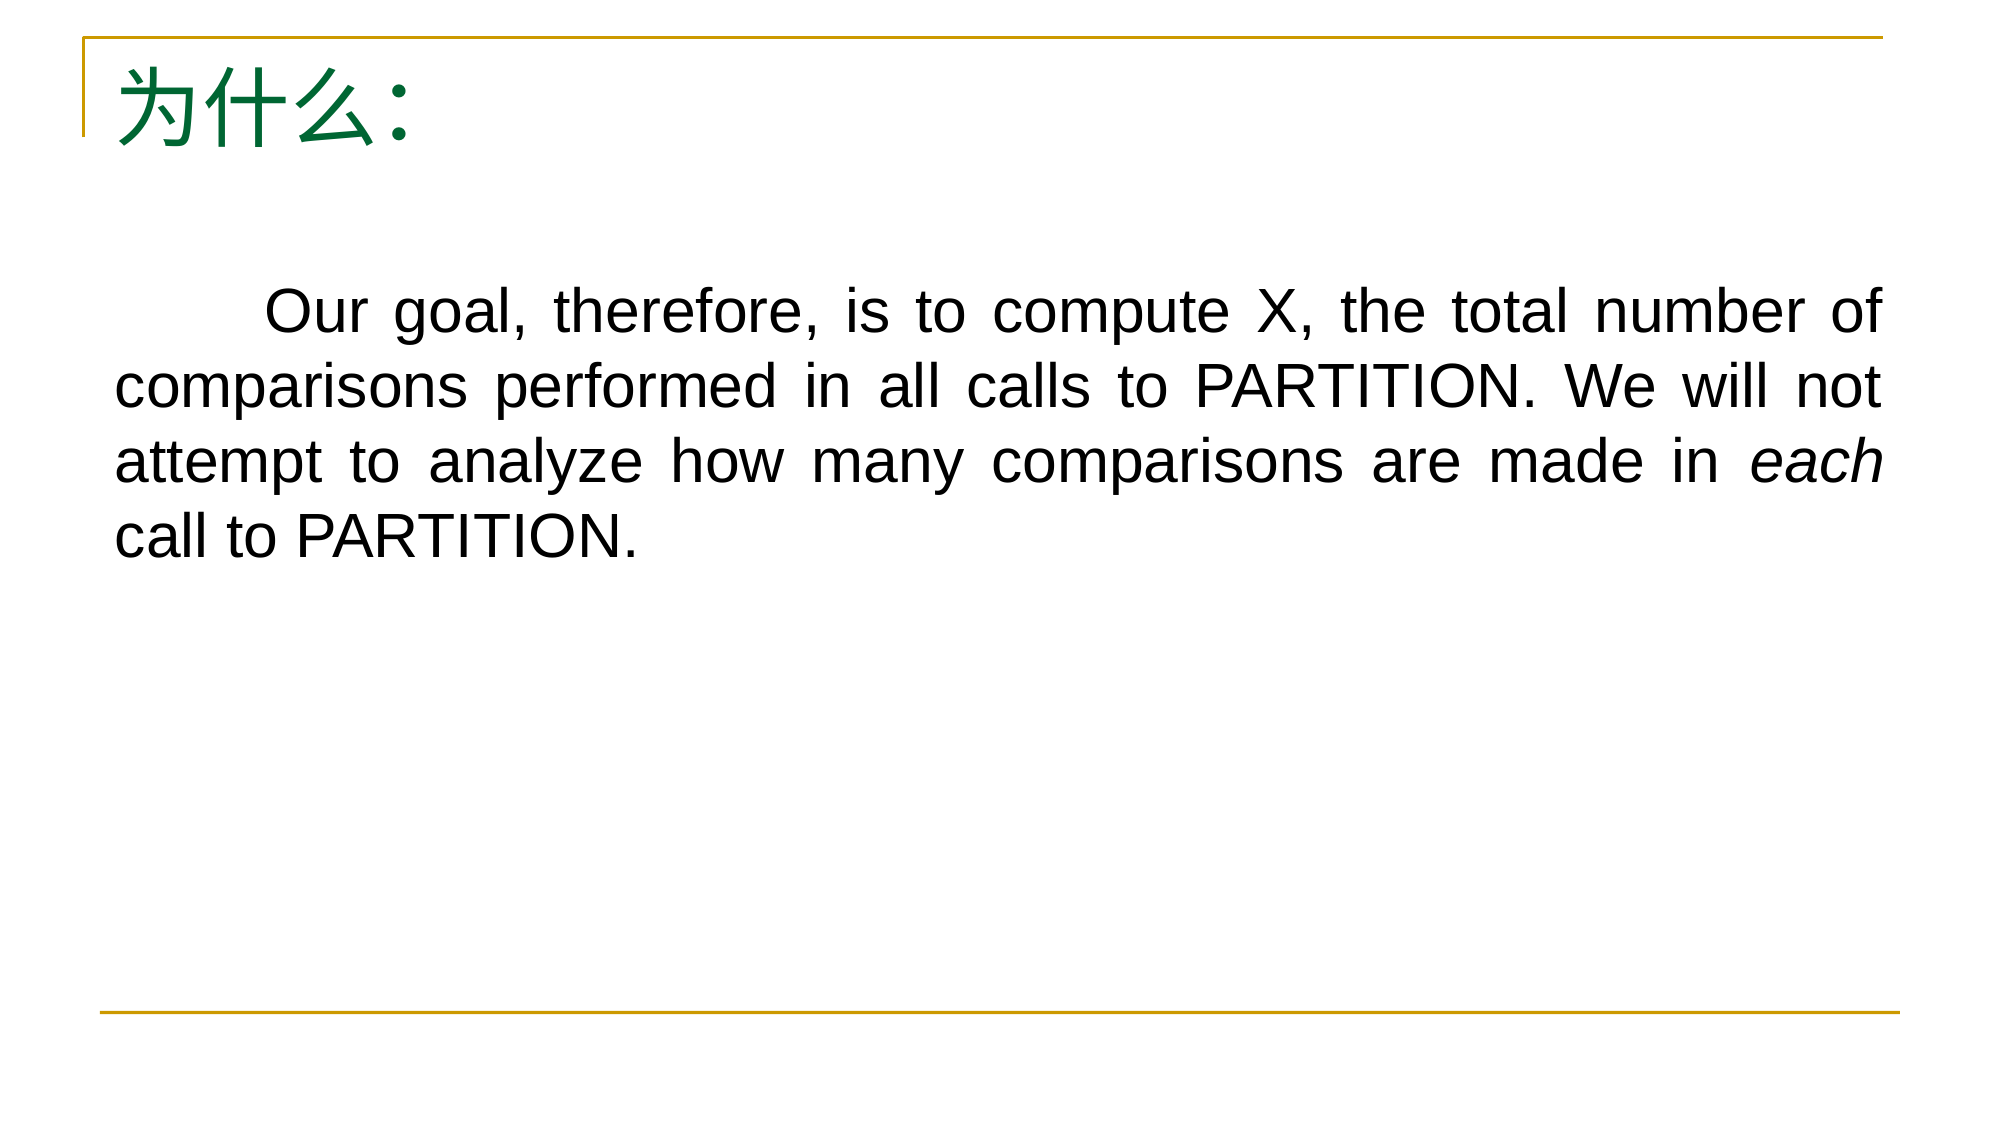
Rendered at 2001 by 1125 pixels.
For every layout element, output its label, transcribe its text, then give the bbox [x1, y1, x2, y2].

title 为什么： [99, 45, 1900, 233]
list Our goal, therefore, is to compute X, the total number of comparisons performed in all calls to PARTITION. We will not attempt to analyze how many comparisons are made in each call to PARTITION. [99, 262, 1900, 1006]
